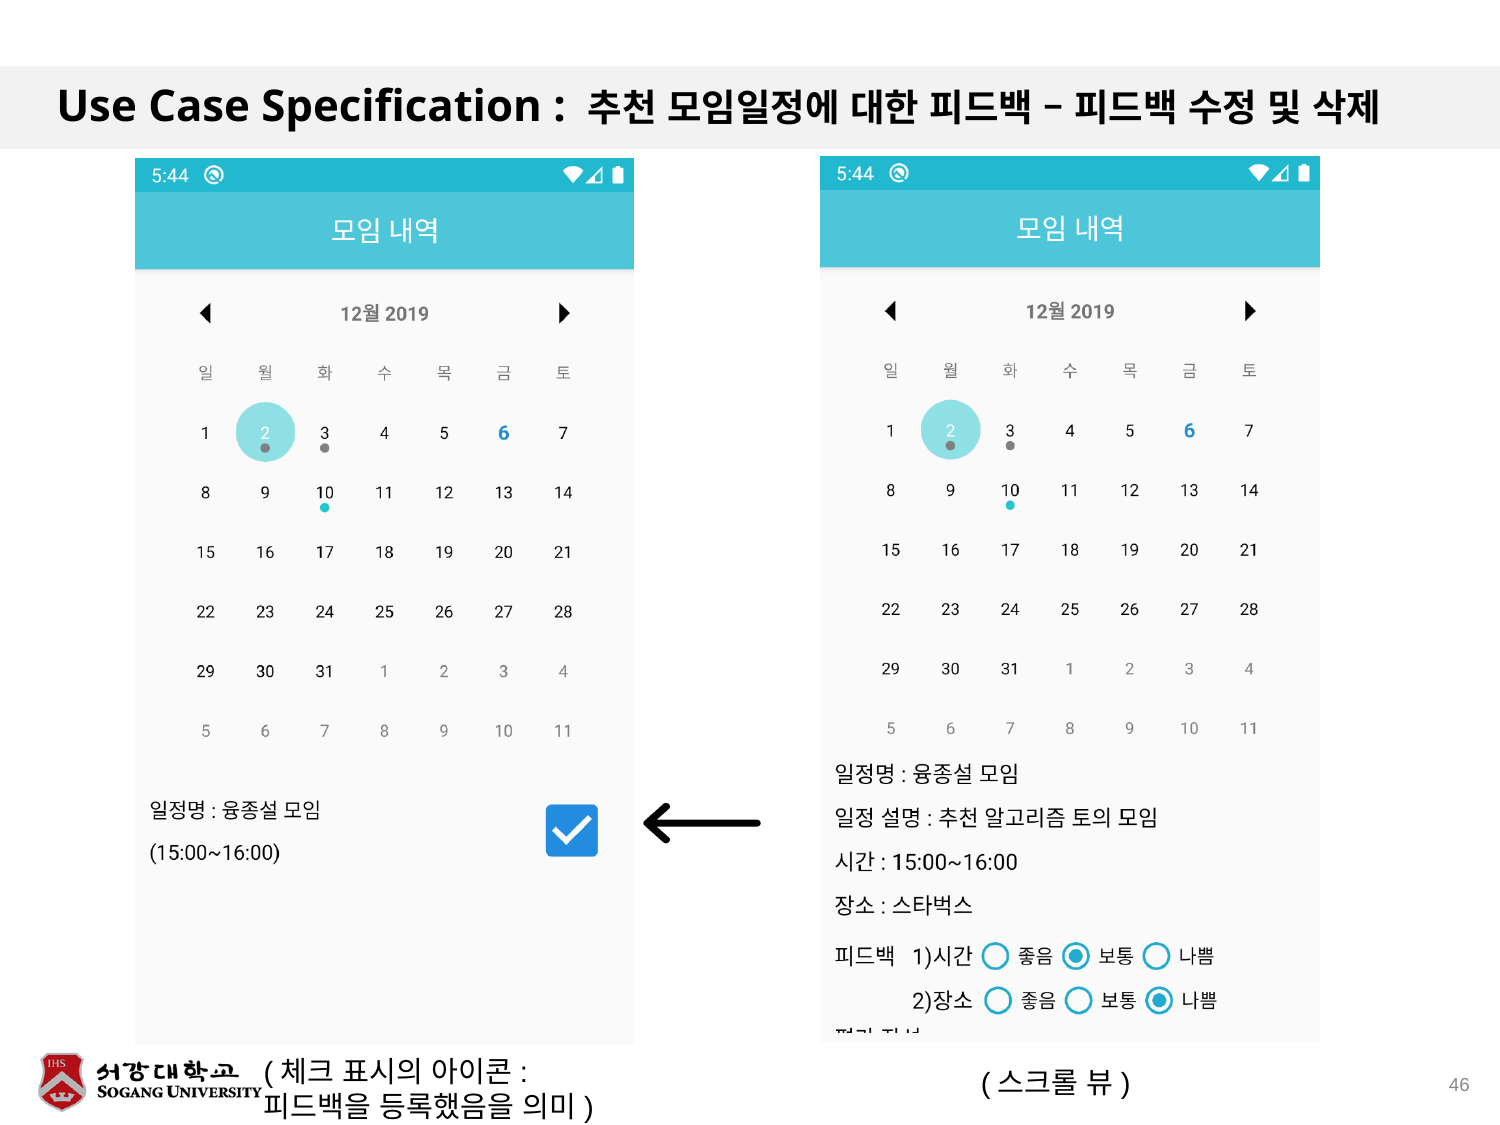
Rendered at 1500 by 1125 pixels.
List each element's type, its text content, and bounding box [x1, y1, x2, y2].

picture [0, 158, 634, 1125]
picture [820, 156, 1320, 1042]
text_box (체크 표시의 아이콘: 피드백을 등록했음을 의미) [248, 1045, 830, 1125]
title Use Case Specification : 추천 모임일정에 대한 피드백 – 피드백 수정 및 삭제 [41, 64, 1459, 149]
text_box (스크롤 뷰) [966, 1057, 1169, 1107]
slide_number 46 [1147, 1053, 1485, 1114]
picture [638, 766, 766, 880]
